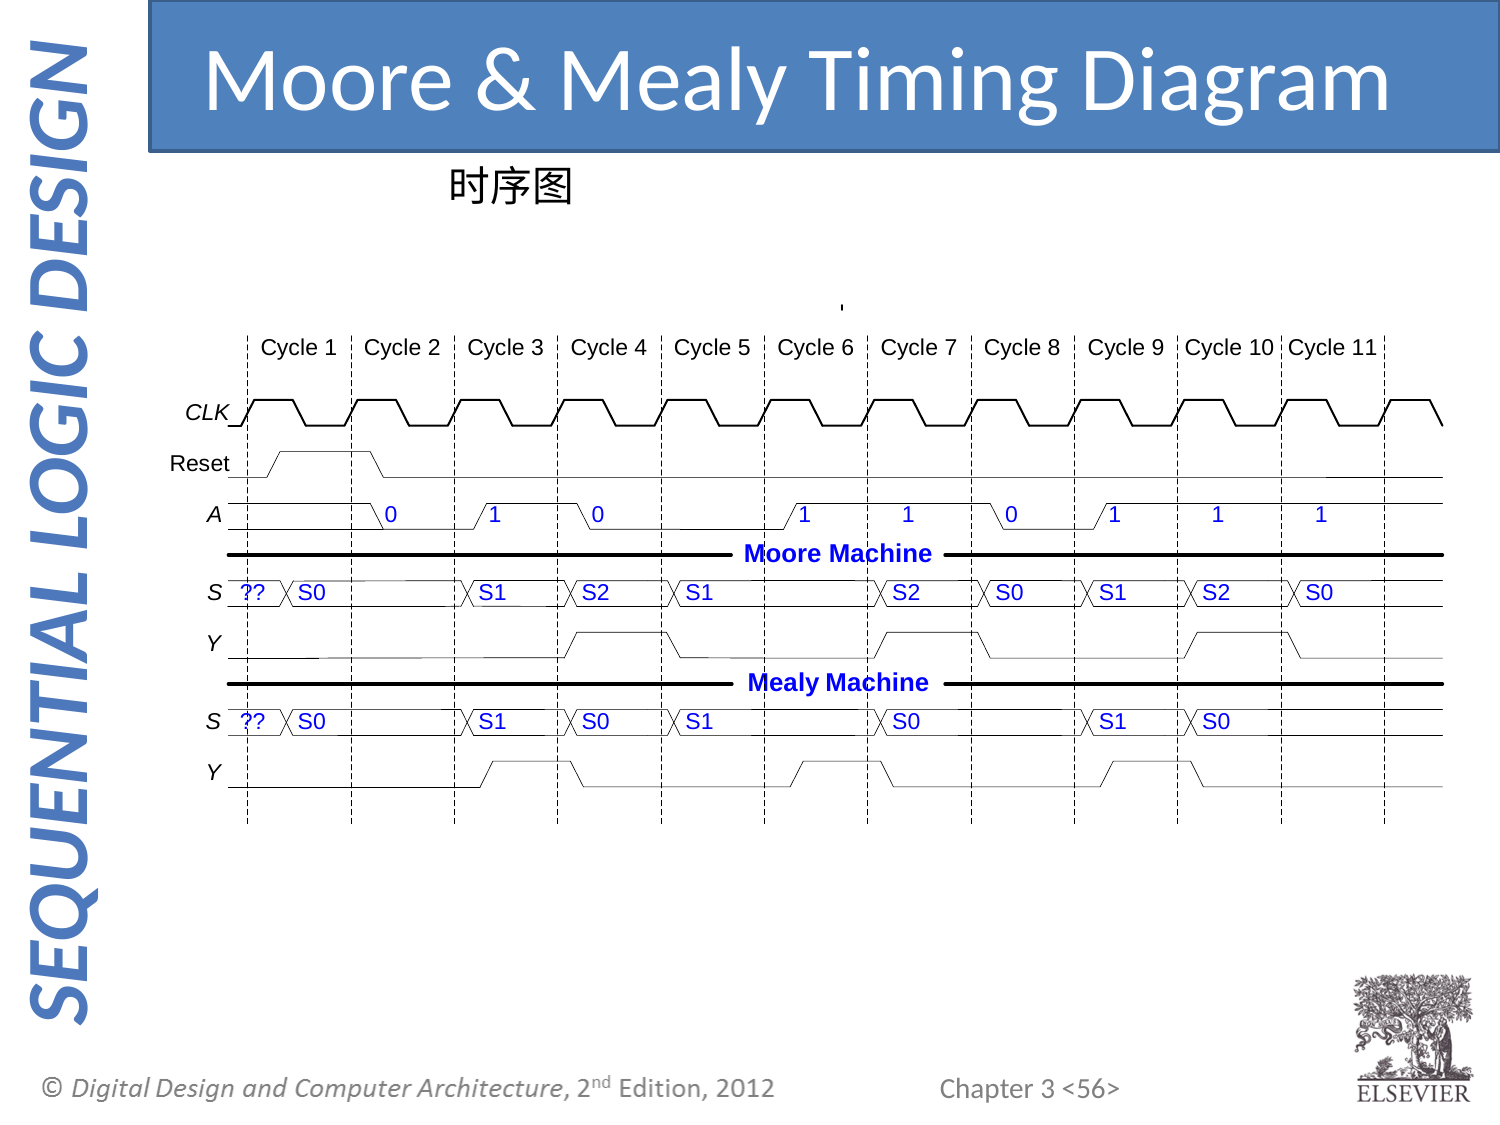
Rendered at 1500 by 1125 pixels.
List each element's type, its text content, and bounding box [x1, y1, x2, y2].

text_box Moore & Mealy Timing Diagram [187, 11, 1488, 136]
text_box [124, 299, 1449, 831]
text_box 时序图 [434, 152, 590, 218]
picture [0, 0, 1500, 1125]
